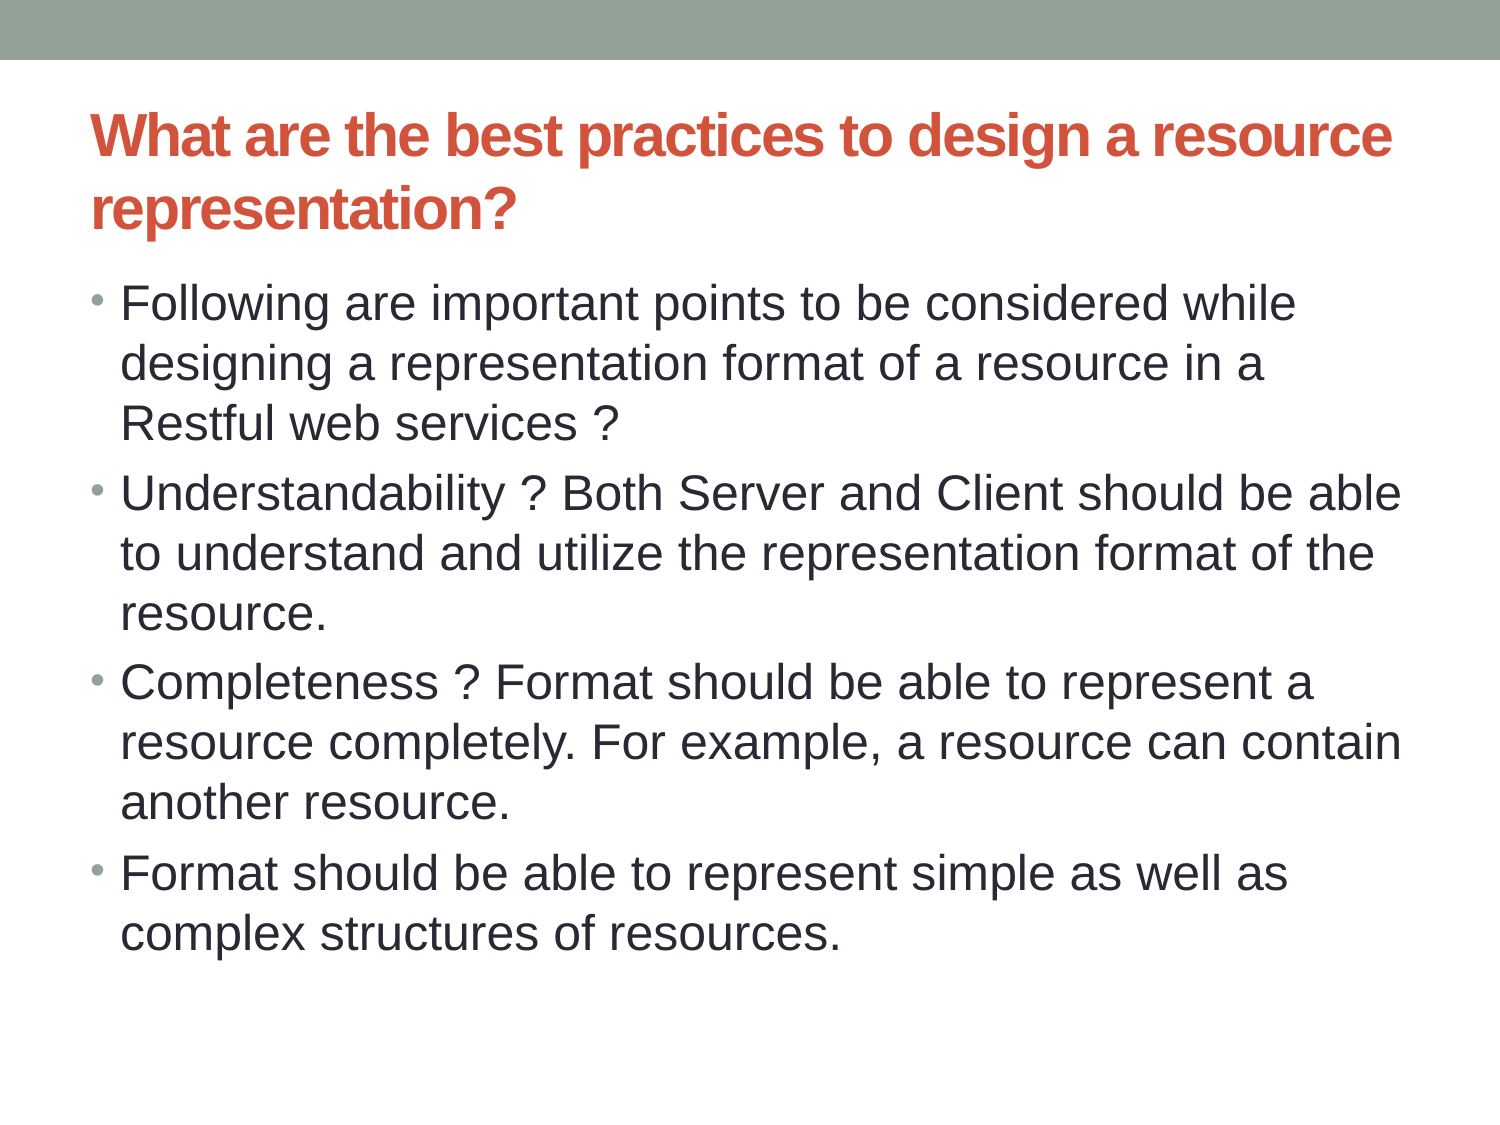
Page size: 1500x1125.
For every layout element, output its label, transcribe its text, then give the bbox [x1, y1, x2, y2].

title What are the best practices to design a resource representation? [75, 87, 1425, 250]
list Following are important points to be considered while designing a representation format of a resource in a Restful web services ? Understandability ? Both Server and Client should be able to understand and utilize the representation format of the resource. Completeness ? Format should be able to represent a resource completely. For example, a resource can contain another resource. Format should be able to represent simple as well as complex structures of resources. [75, 262, 1425, 1063]
